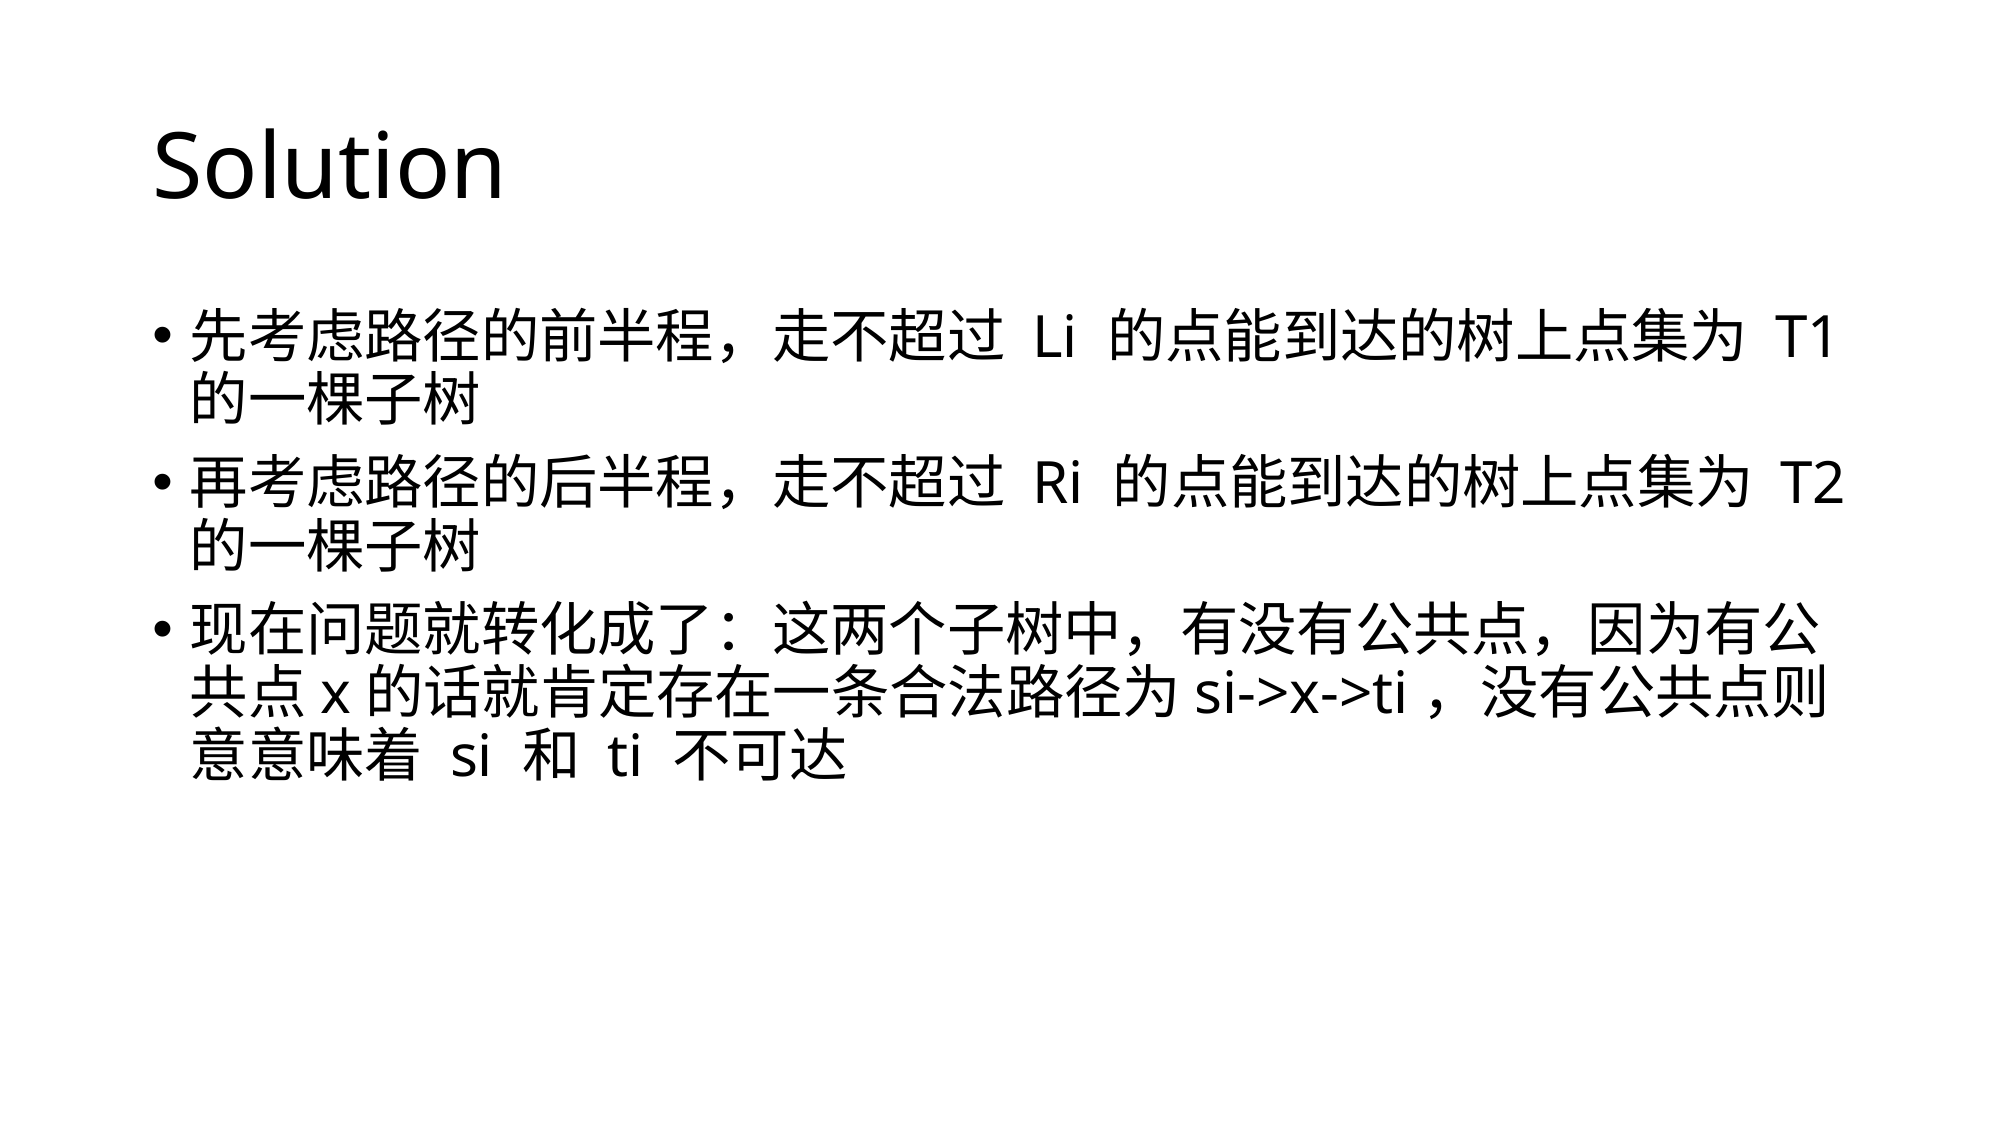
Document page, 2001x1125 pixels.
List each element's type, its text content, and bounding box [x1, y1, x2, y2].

title Solution [137, 59, 1863, 278]
list 先考虑路径的前半程，走不超过 Li 的点能到达的树上点集为 T1 的一棵子树 再考虑路径的后半程，走不超过 Ri 的点能到达的树上点集为 T2 的一棵子树 现在问题就转化成了：这两个子树中，有没有公共点，因为有公共点x的话就肯定存在一条合法路径为si->x->ti，没有公共点则意意味着 si 和 ti 不可达 [137, 299, 1863, 1014]
